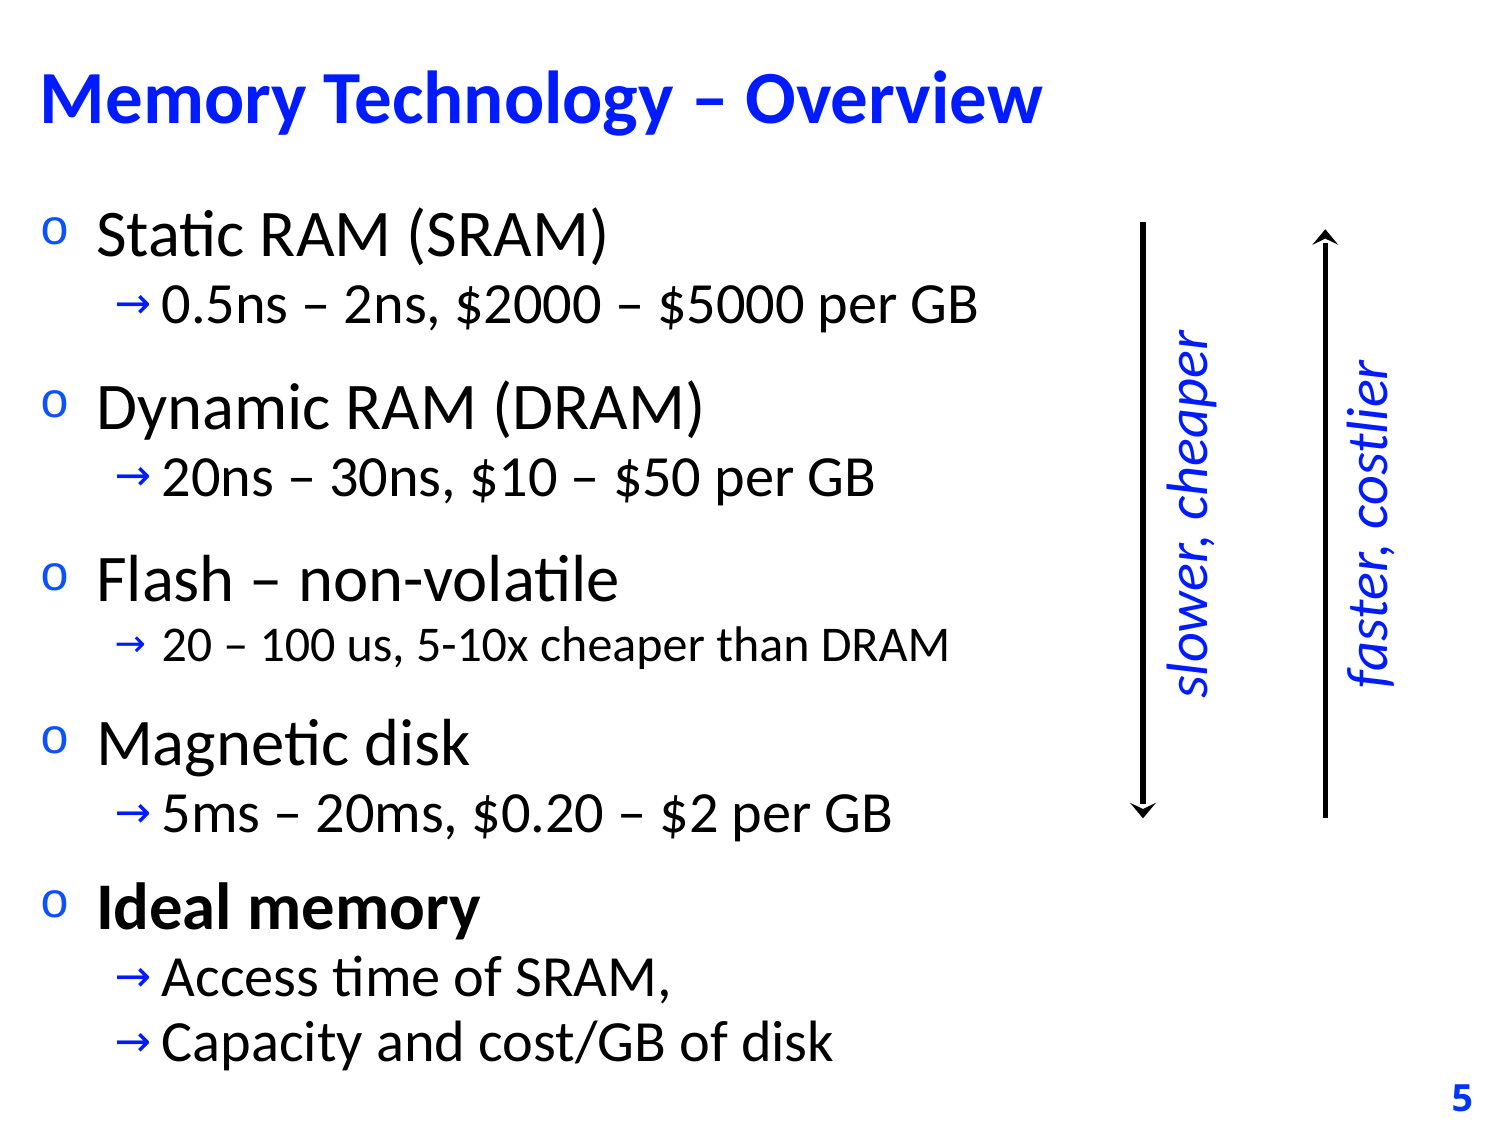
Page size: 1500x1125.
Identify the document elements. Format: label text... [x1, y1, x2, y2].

title Memory Technology – Overview [24, 23, 1478, 176]
slide_number 5 [1425, 1074, 1500, 1125]
list Static RAM (SRAM) 0.5ns – 2ns, $2000 – $5000 per GB Dynamic RAM (DRAM) 20ns – 30ns, $10 – $50 per GB Flash – non-volatile 20 – 100 us, 5-10x cheaper than DRAM Magnetic disk 5ms – 20ms, $0.20 – $2 per GB Ideal memory Access time of SRAM, Capacity and cost/GB of disk [24, 189, 1478, 1110]
text_box faster, costlier [1329, 345, 1406, 704]
text_box slower, cheaper [1148, 315, 1227, 714]
